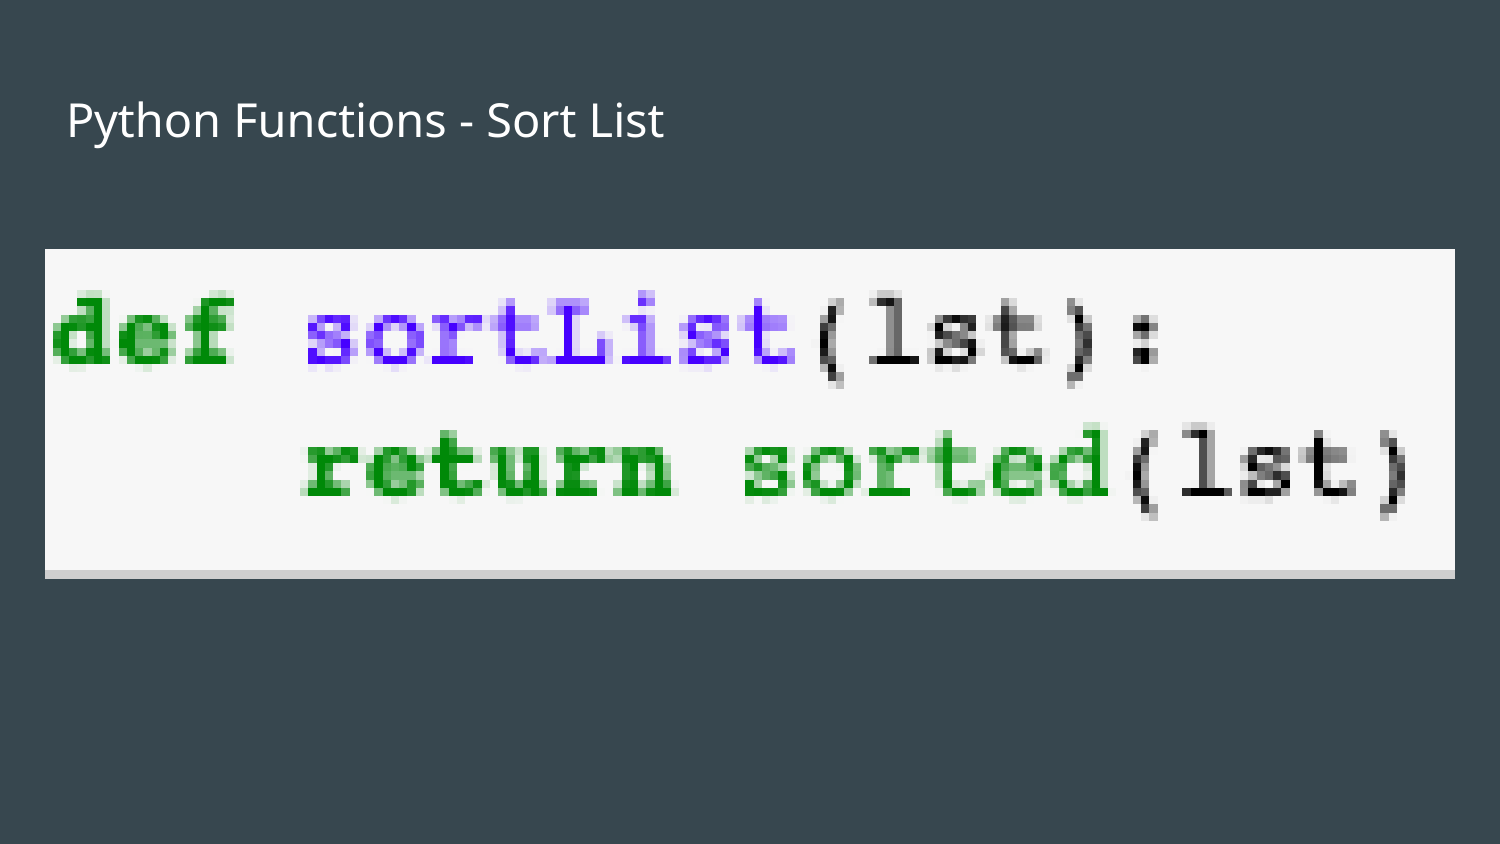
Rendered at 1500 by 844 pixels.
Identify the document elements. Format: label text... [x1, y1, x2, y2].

title Python Functions - Sort List [51, 72, 1449, 167]
picture [45, 249, 1455, 580]
